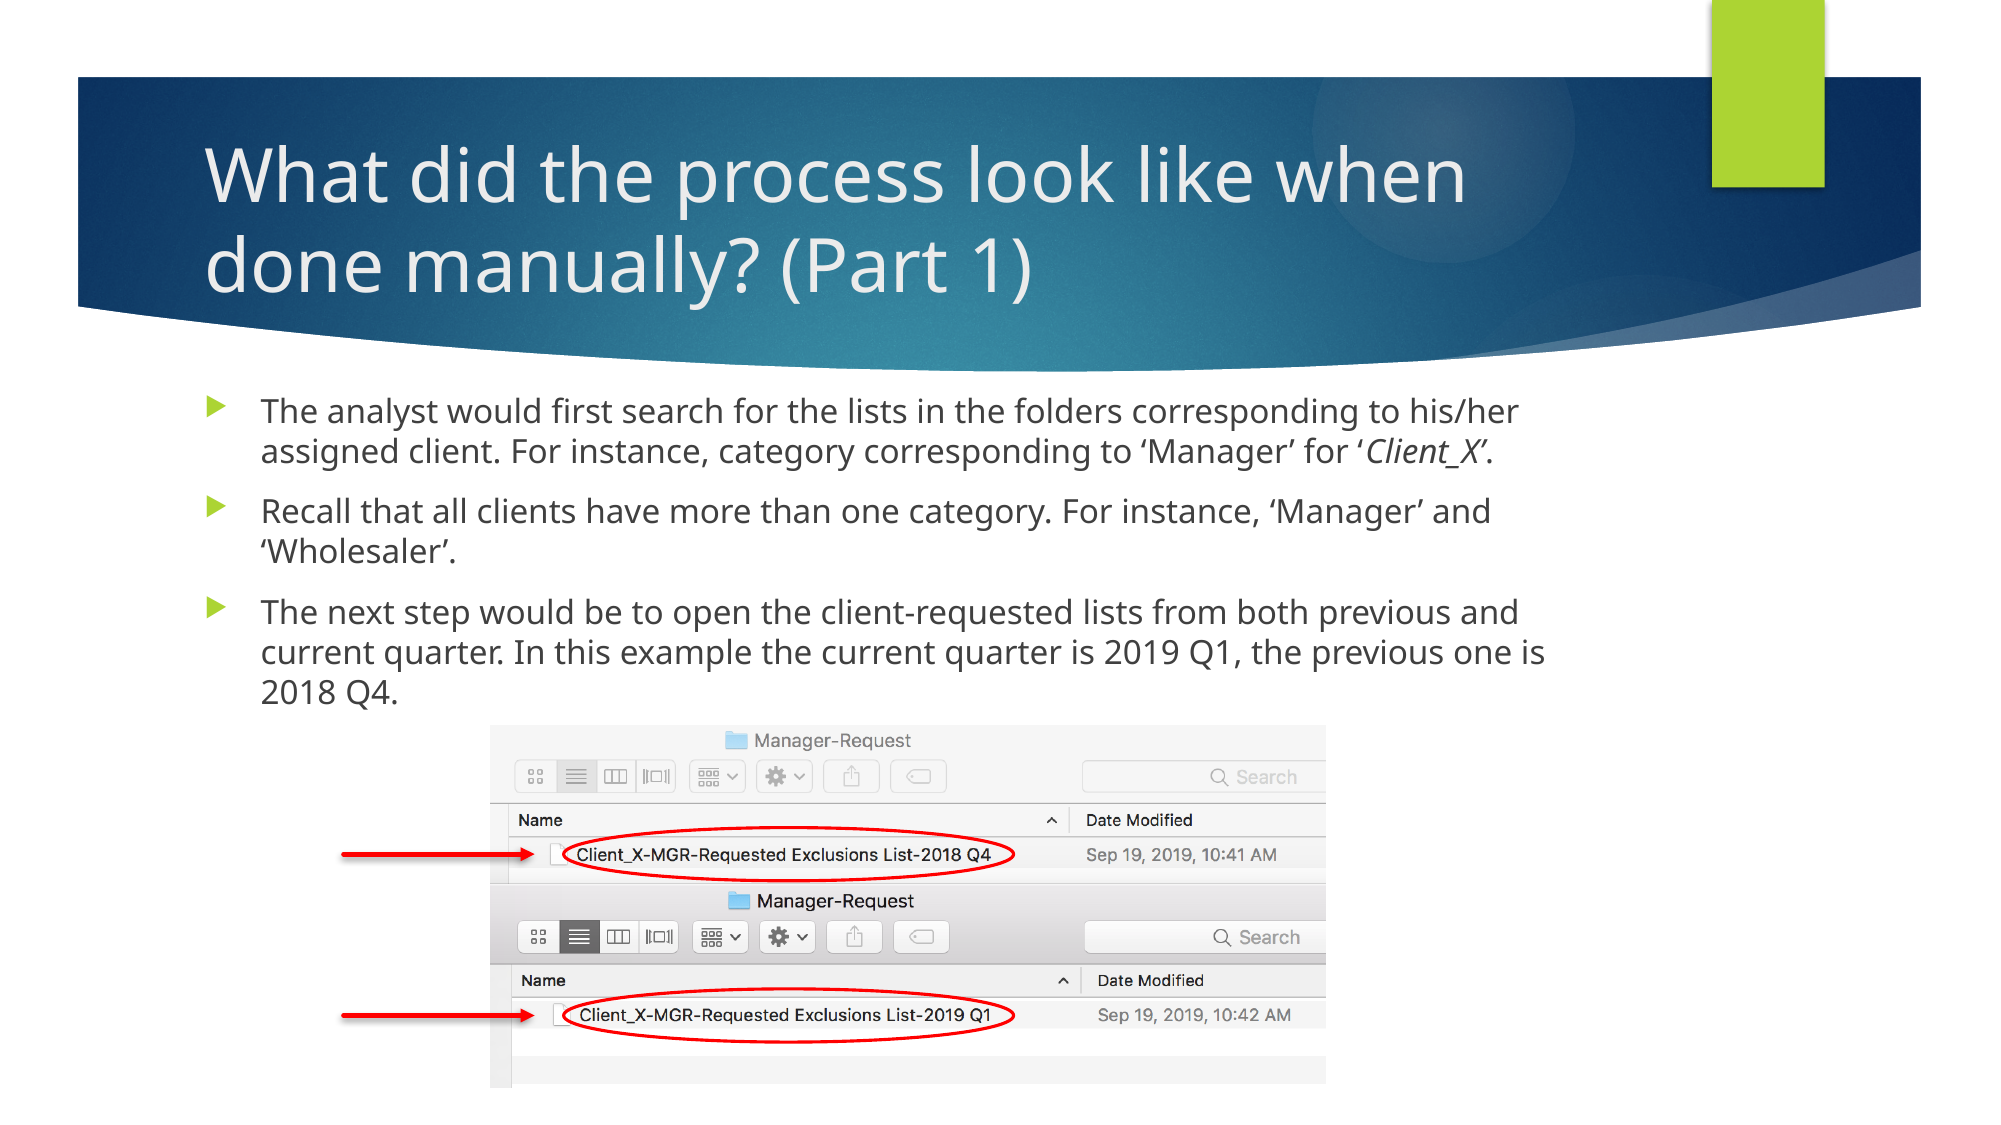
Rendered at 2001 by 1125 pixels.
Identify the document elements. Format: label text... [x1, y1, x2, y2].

picture [490, 725, 1326, 1089]
title What did the process look like when done manually? (Part 1) [189, 159, 1627, 276]
list The analyst would first search for the lists in the folders corresponding to his/her assigned client. For instance, category corresponding to ‘Manager’ for ‘Client_X’. Recall that all clients have more than one category. For instance, ‘Manager’ and ‘Wholesaler’. The next step would be to open the client-requested lists from both previous and current quarter. In this example the current quarter is 2019 Q1, the previous one is 2018 Q4. [189, 382, 1627, 943]
